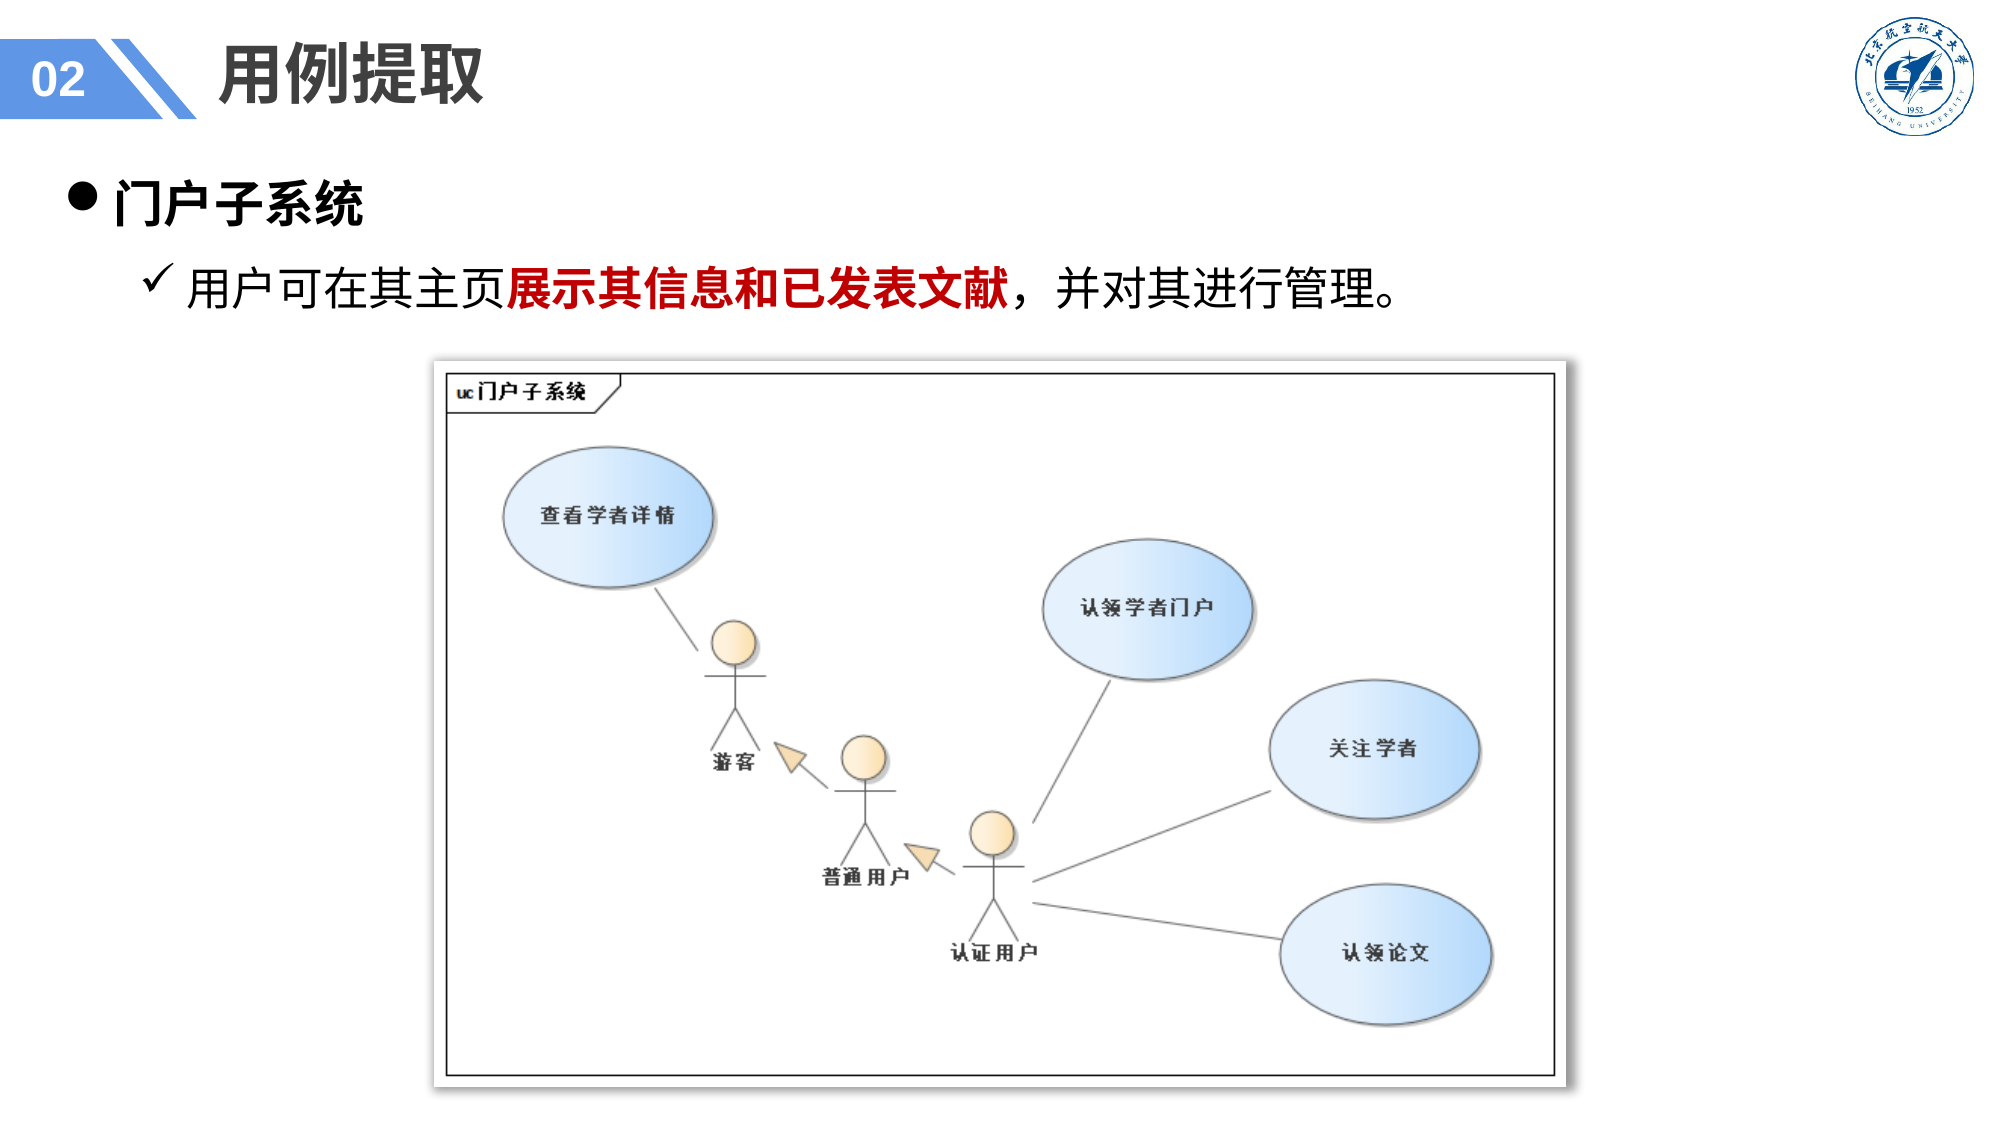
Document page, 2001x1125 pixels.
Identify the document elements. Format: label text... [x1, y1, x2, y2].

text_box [0, 38, 197, 120]
picture [1855, 16, 1974, 136]
text_box 用例提取 [203, 24, 846, 120]
picture [433, 360, 1566, 1087]
text_box 门户子系统 用户可在其主页展示其信息和已发表文献，并对其进行管理。 [49, 135, 1782, 378]
